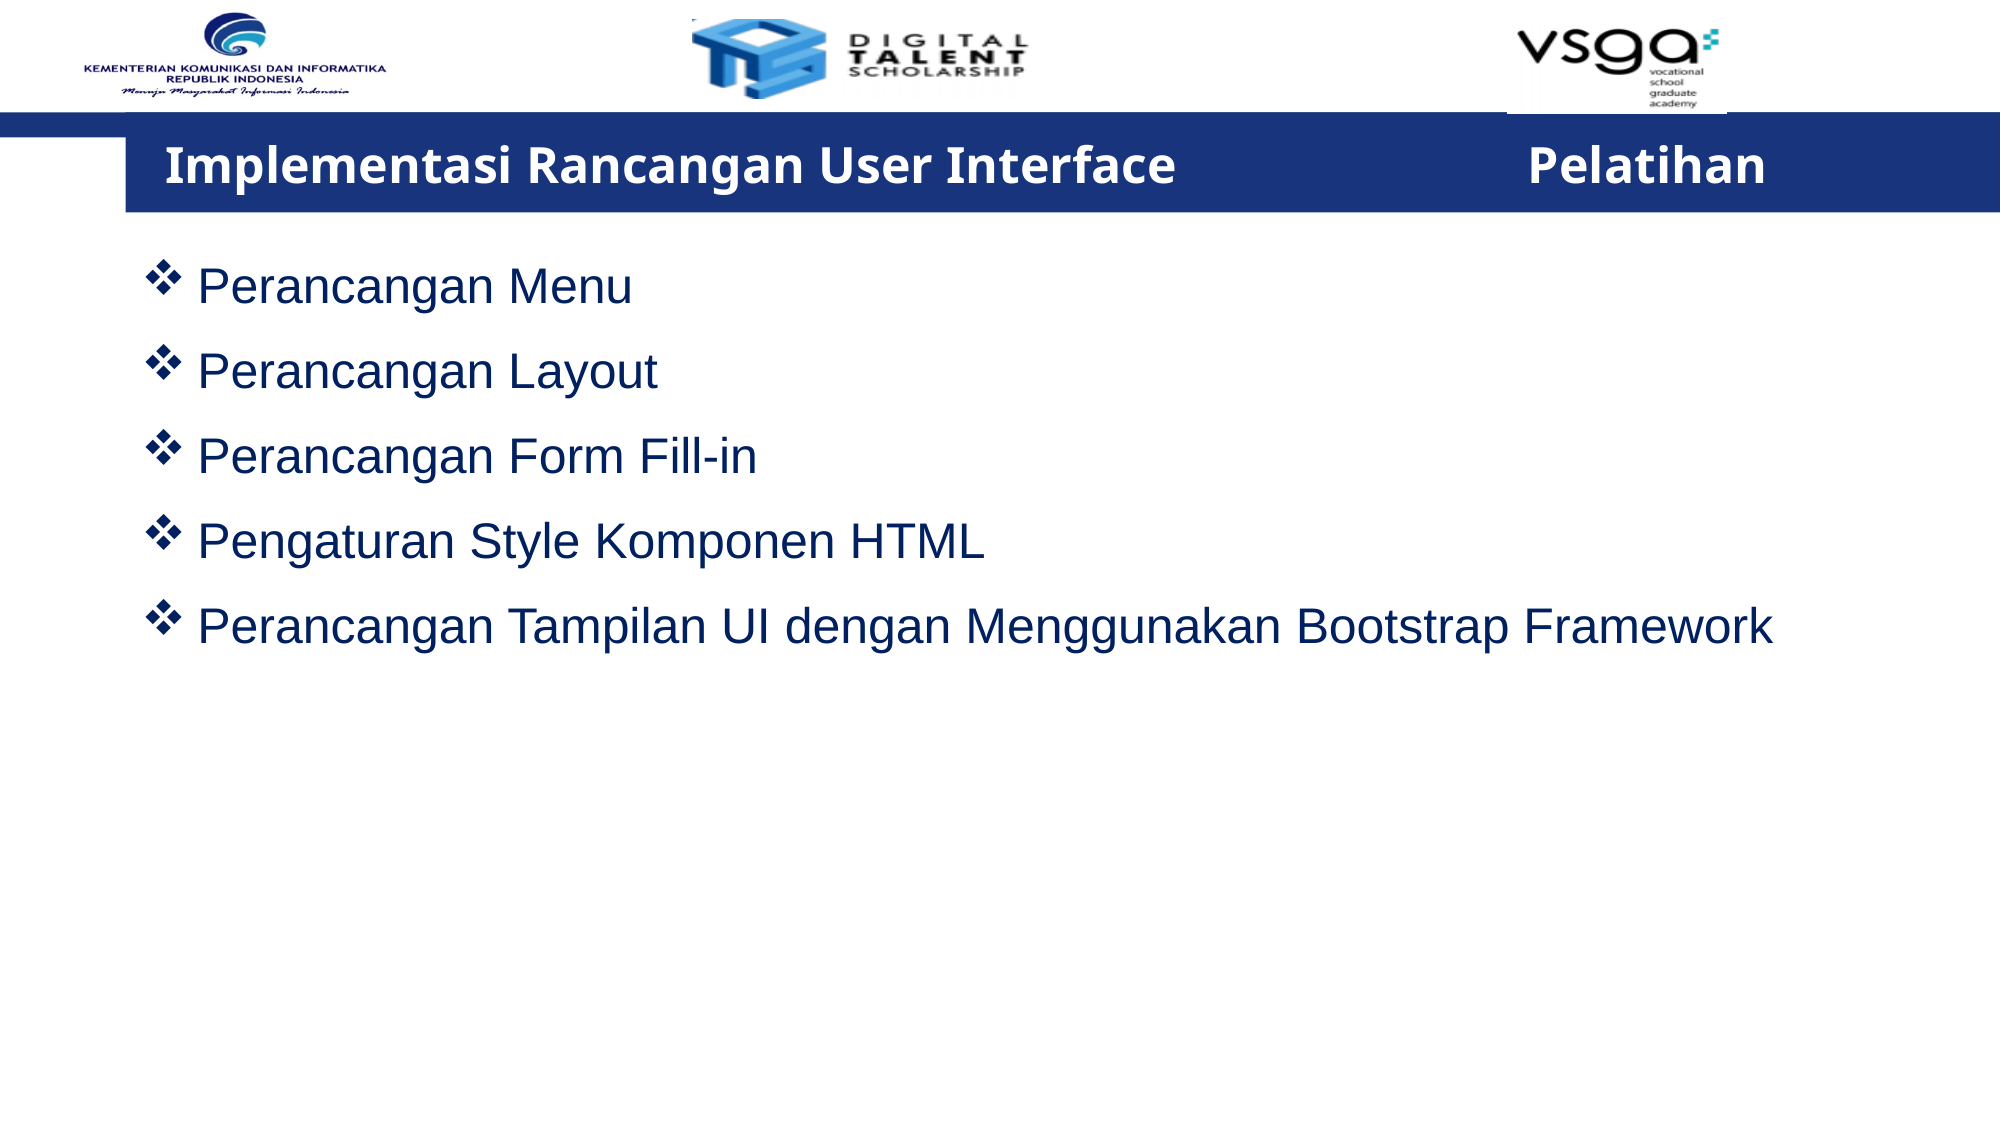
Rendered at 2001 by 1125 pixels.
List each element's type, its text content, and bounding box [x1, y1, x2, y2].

title Implementasi Rancangan User Interface Pelatihan [149, 113, 1969, 213]
picture [1507, 20, 1727, 113]
picture [66, 5, 399, 100]
list Perancangan Menu Perancangan Layout Perancangan Form Fill-in Pengaturan Style Komponen HTML Perancangan Tampilan UI dengan Menggunakan Bootstrap Framework [125, 245, 1910, 1059]
picture [692, 19, 1036, 99]
